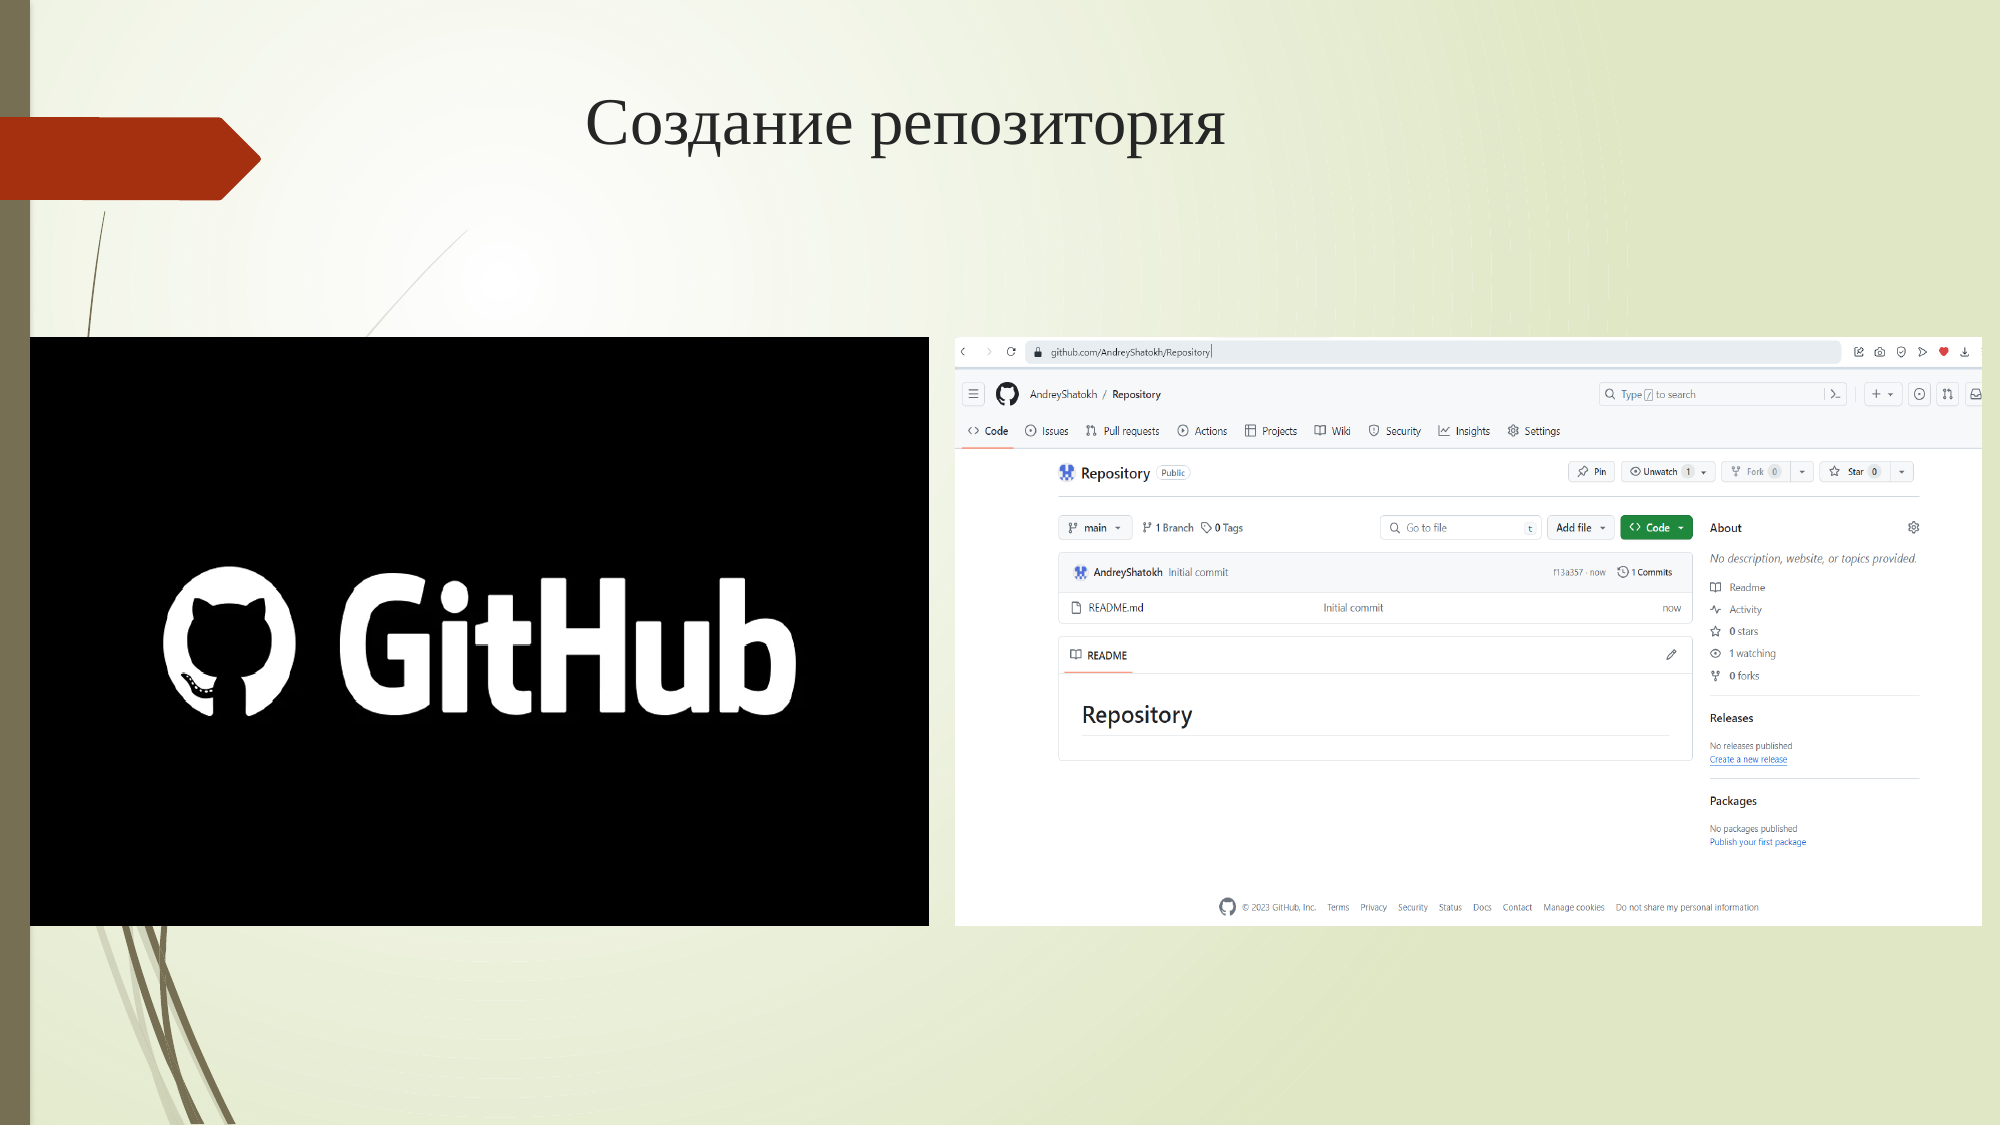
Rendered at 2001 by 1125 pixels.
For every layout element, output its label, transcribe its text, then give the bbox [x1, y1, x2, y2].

picture [954, 337, 1982, 926]
picture [29, 337, 929, 926]
title Создание репозитория [570, 70, 2000, 281]
